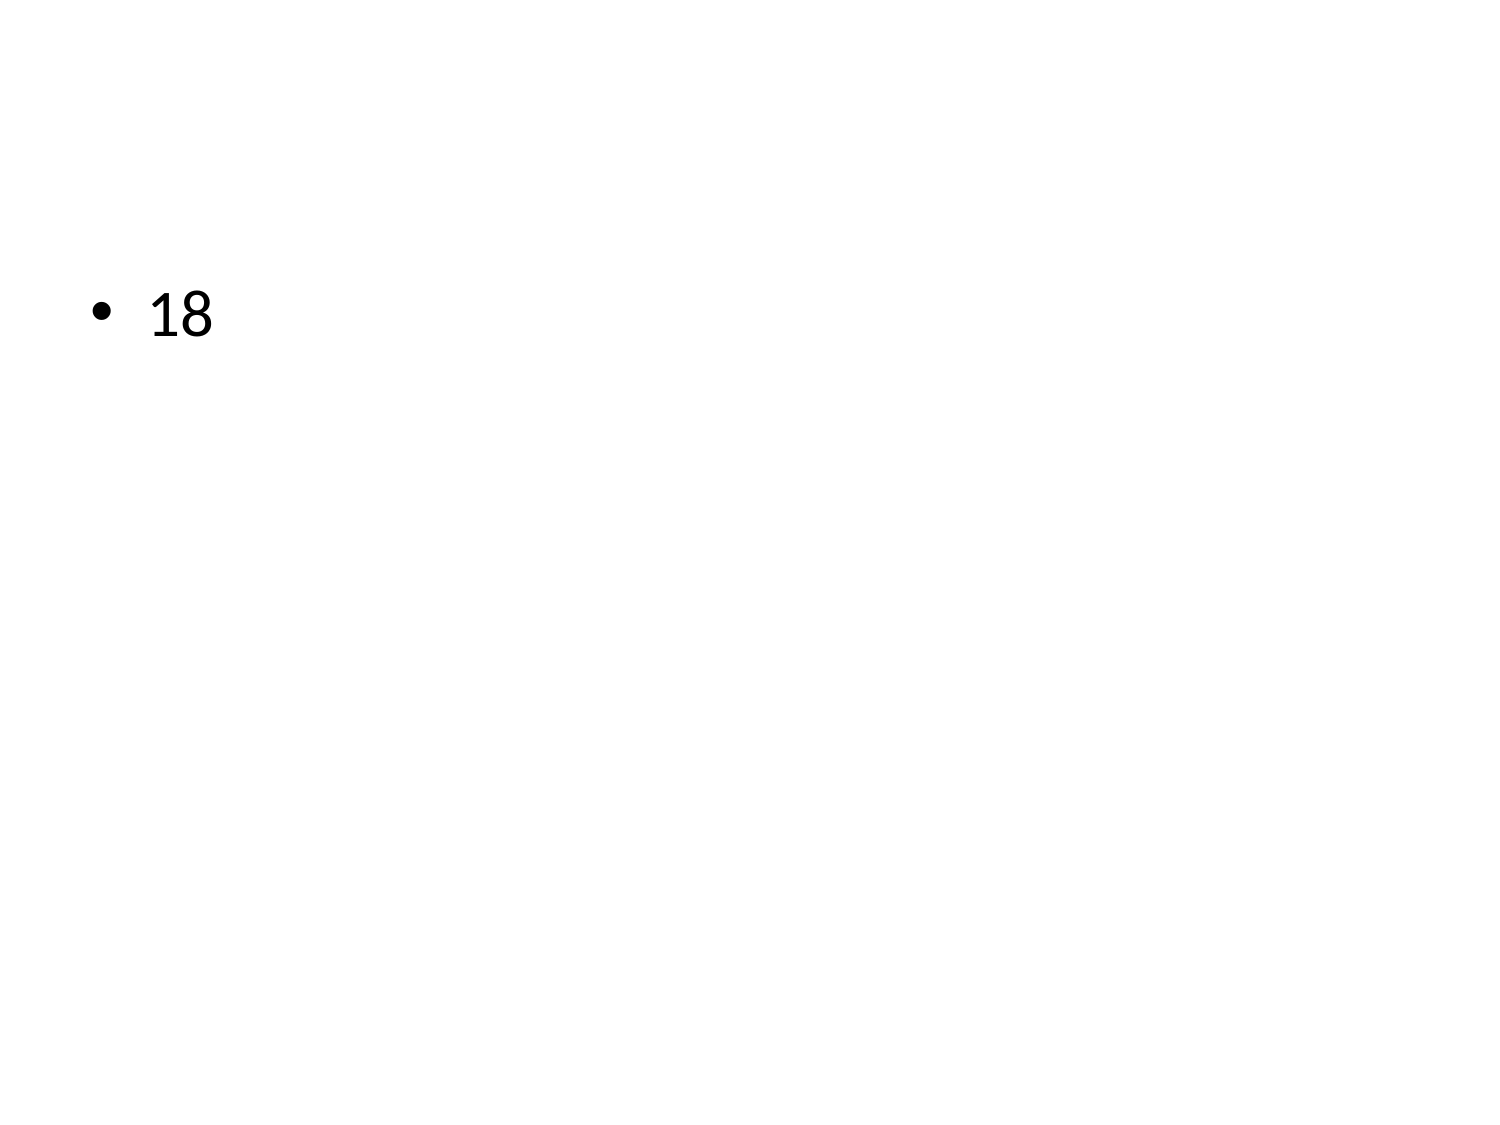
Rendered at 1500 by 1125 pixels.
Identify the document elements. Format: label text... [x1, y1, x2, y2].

list 18 [75, 262, 1425, 1005]
